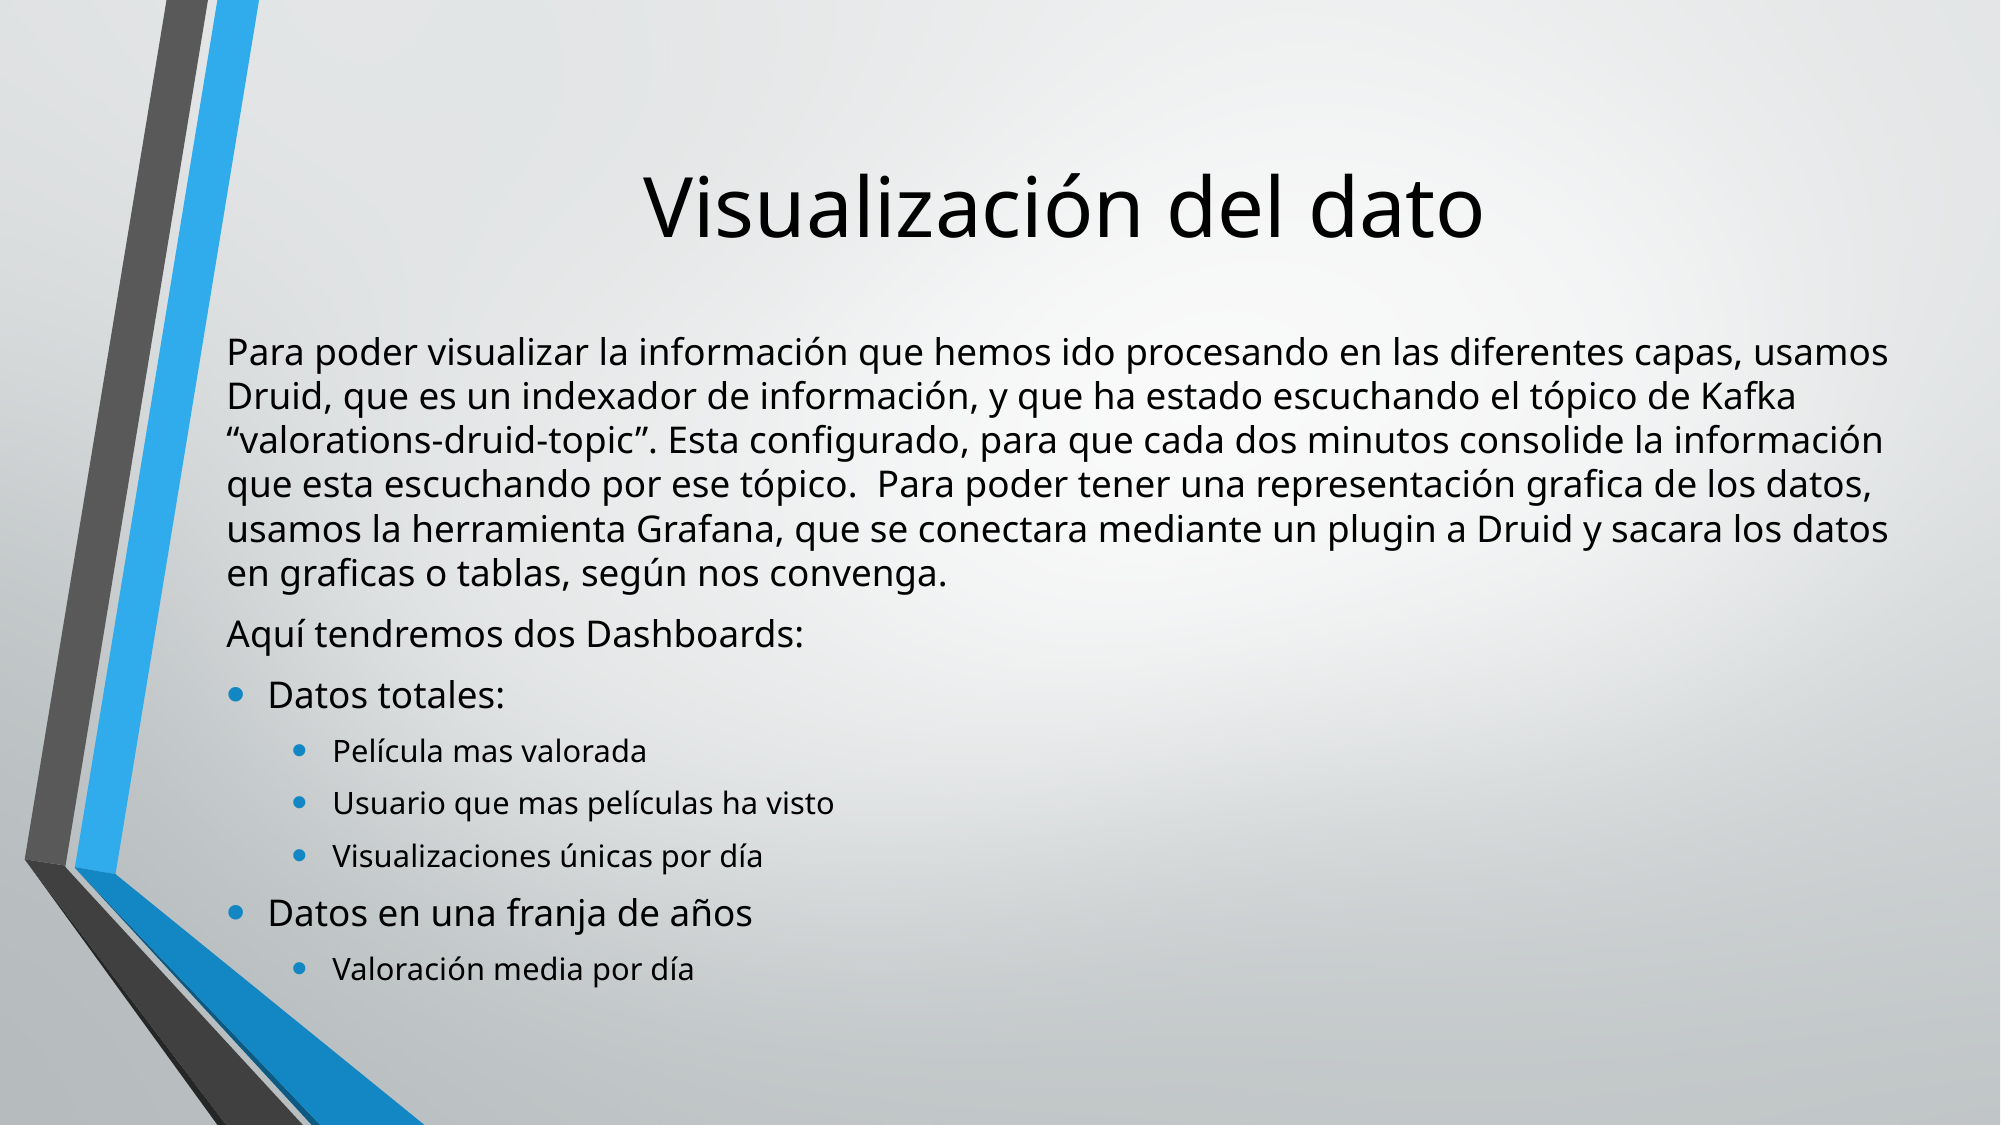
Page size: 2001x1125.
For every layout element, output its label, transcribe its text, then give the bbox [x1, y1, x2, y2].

list Para poder visualizar la información que hemos ido procesando en las diferentes capas, usamos Druid, que es un indexador de información, y que ha estado escuchando el tópico de Kafka “valorations-druid-topic”. Esta configurado, para que cada dos minutos consolide la información que esta escuchando por ese tópico. Para poder tener una representación grafica de los datos, usamos la herramienta Grafana, que se conectara mediante un plugin a Druid y sacara los datos en graficas o tablas, según nos convenga. Aquí tendremos dos Dashboards: Datos totales: Película mas valorada Usuario que mas películas ha visto Visualizaciones únicas por día Datos en una franja de años Valoración media por día [211, 320, 1919, 1000]
title Visualización del dato [243, 112, 1887, 296]
